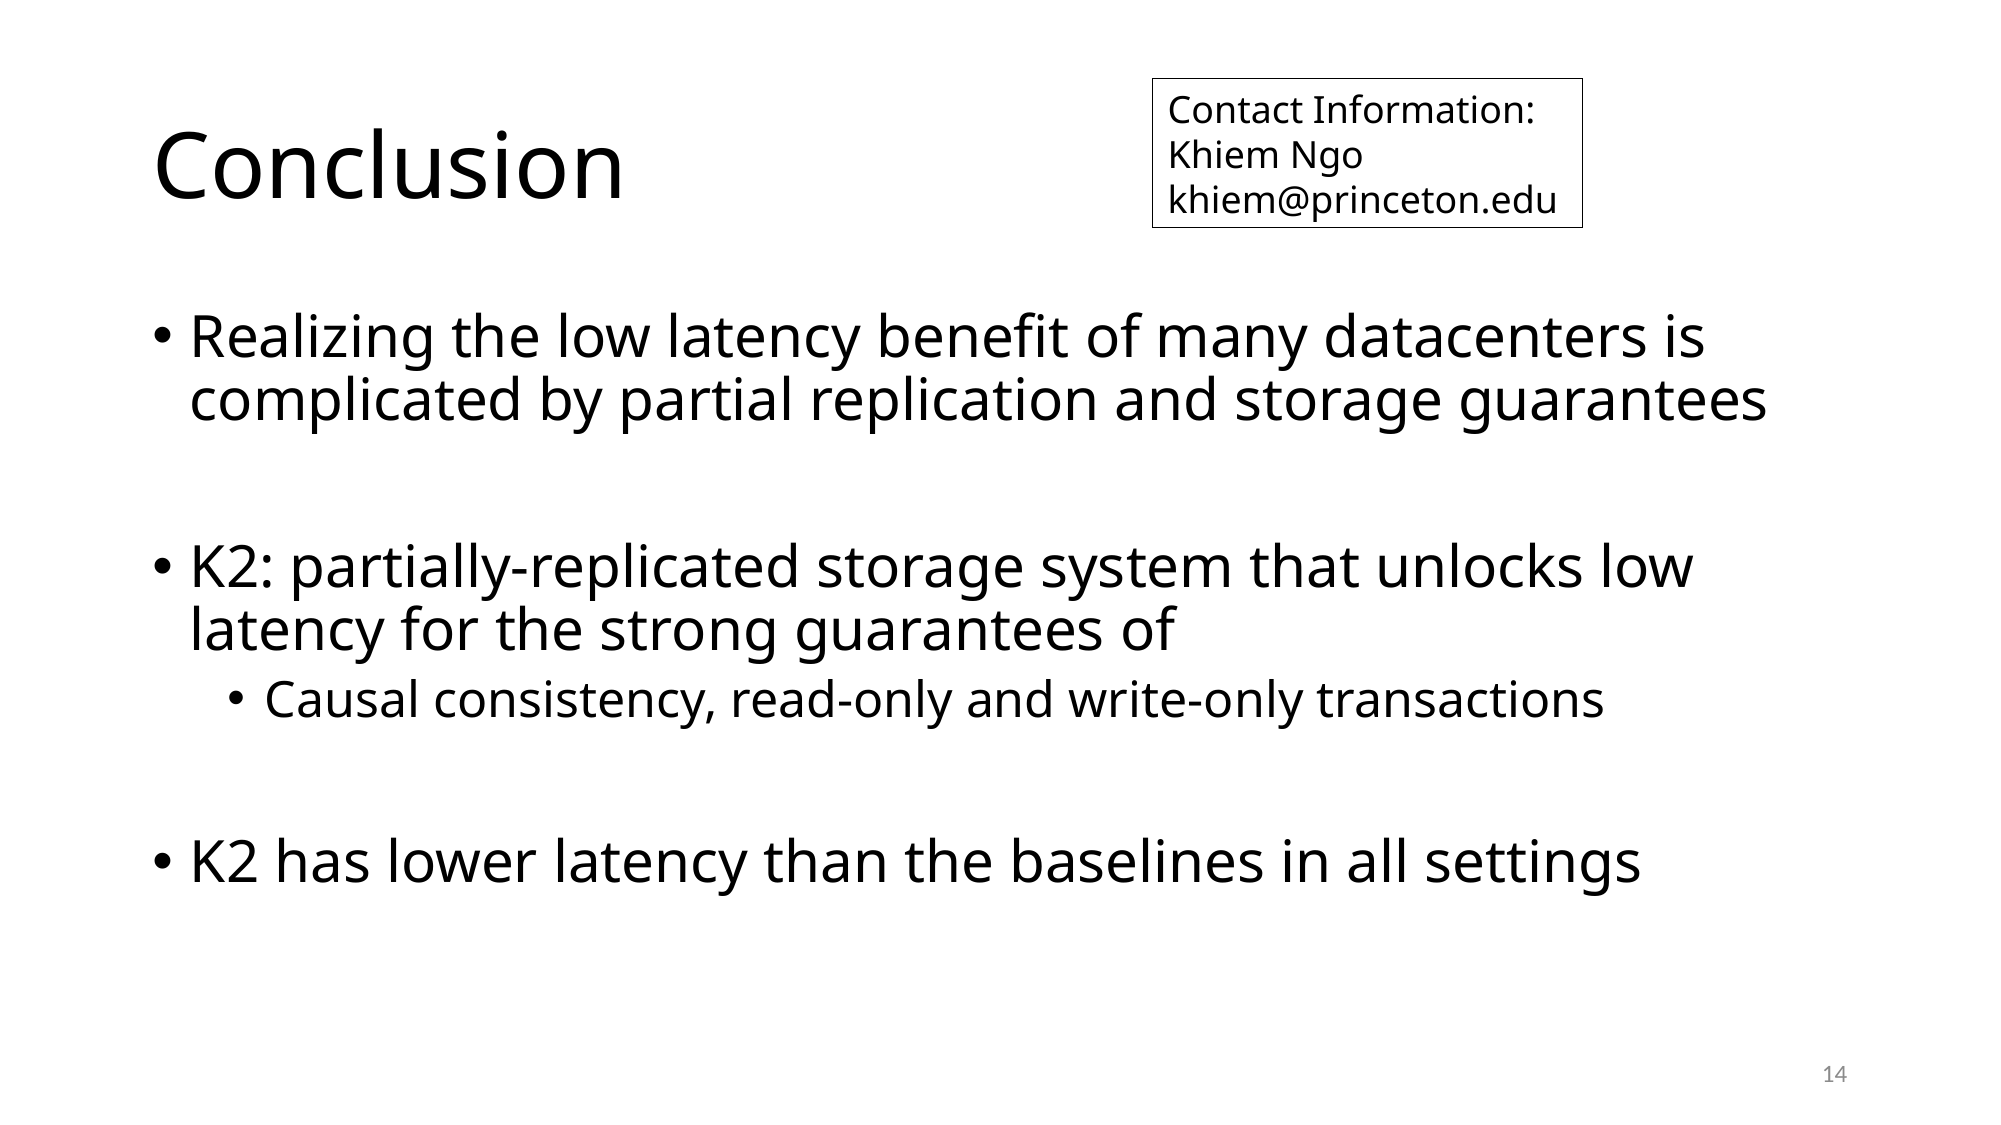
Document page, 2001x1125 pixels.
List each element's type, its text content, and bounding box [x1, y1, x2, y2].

text_box Contact Information: Khiem Ngo khiem@princeton.edu [1152, 78, 1583, 228]
list Realizing the low latency benefit of many datacenters is complicated by partial replication and storage guarantees K2: partially-replicated storage system that unlocks low latency for the strong guarantees of Causal consistency, read-only and write-only transactions K2 has lower latency than the baselines in all settings [137, 299, 1863, 1014]
slide_number 14 [1412, 1042, 1863, 1103]
title Conclusion [137, 59, 1863, 278]
